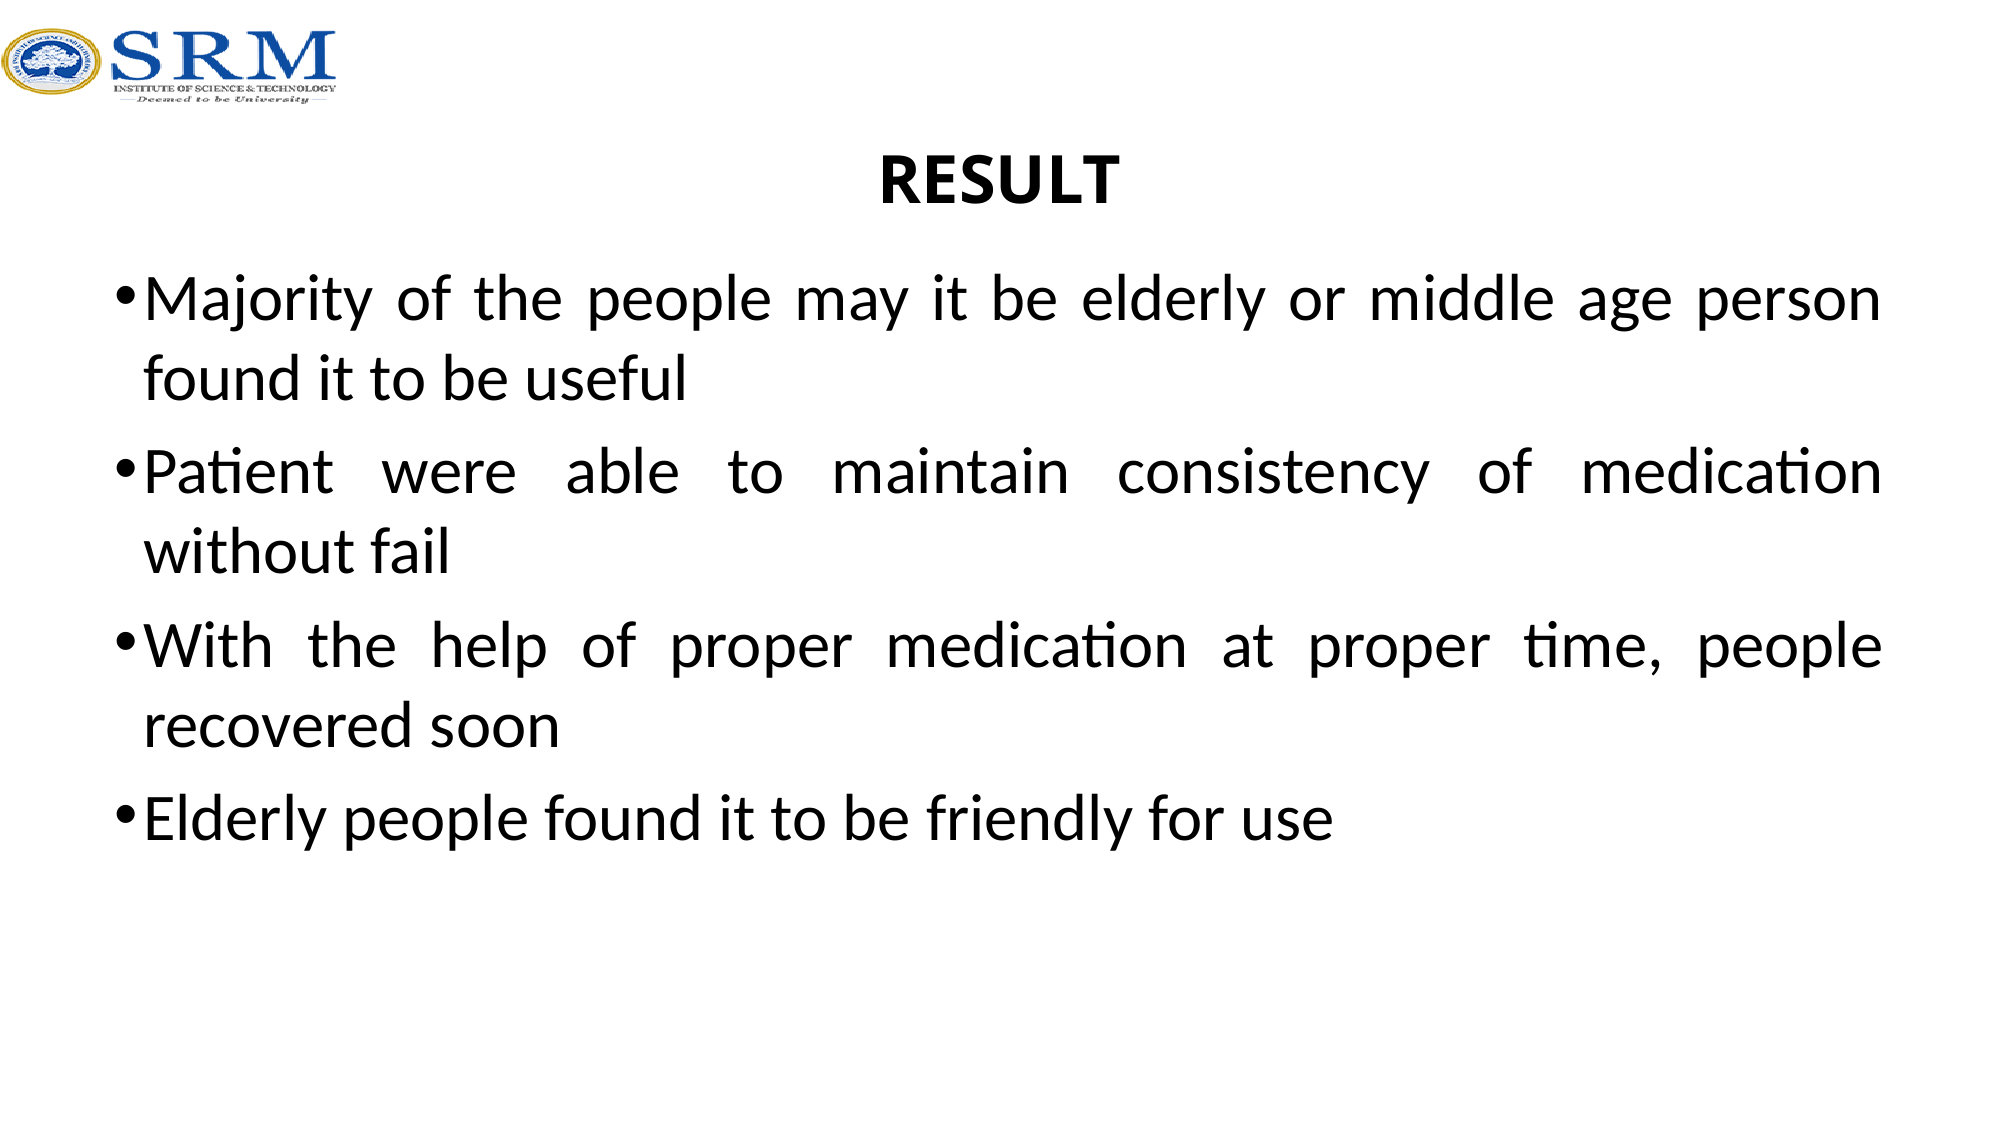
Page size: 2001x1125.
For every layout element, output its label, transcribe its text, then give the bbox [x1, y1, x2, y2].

list RESULT Majority of the people may it be elderly or middle age person found it to be useful Patient were able to maintain consistency of medication without fail With the help of proper medication at proper time, people recovered soon Elderly people found it to be friendly for use [99, 129, 1900, 1005]
picture [0, 0, 341, 130]
